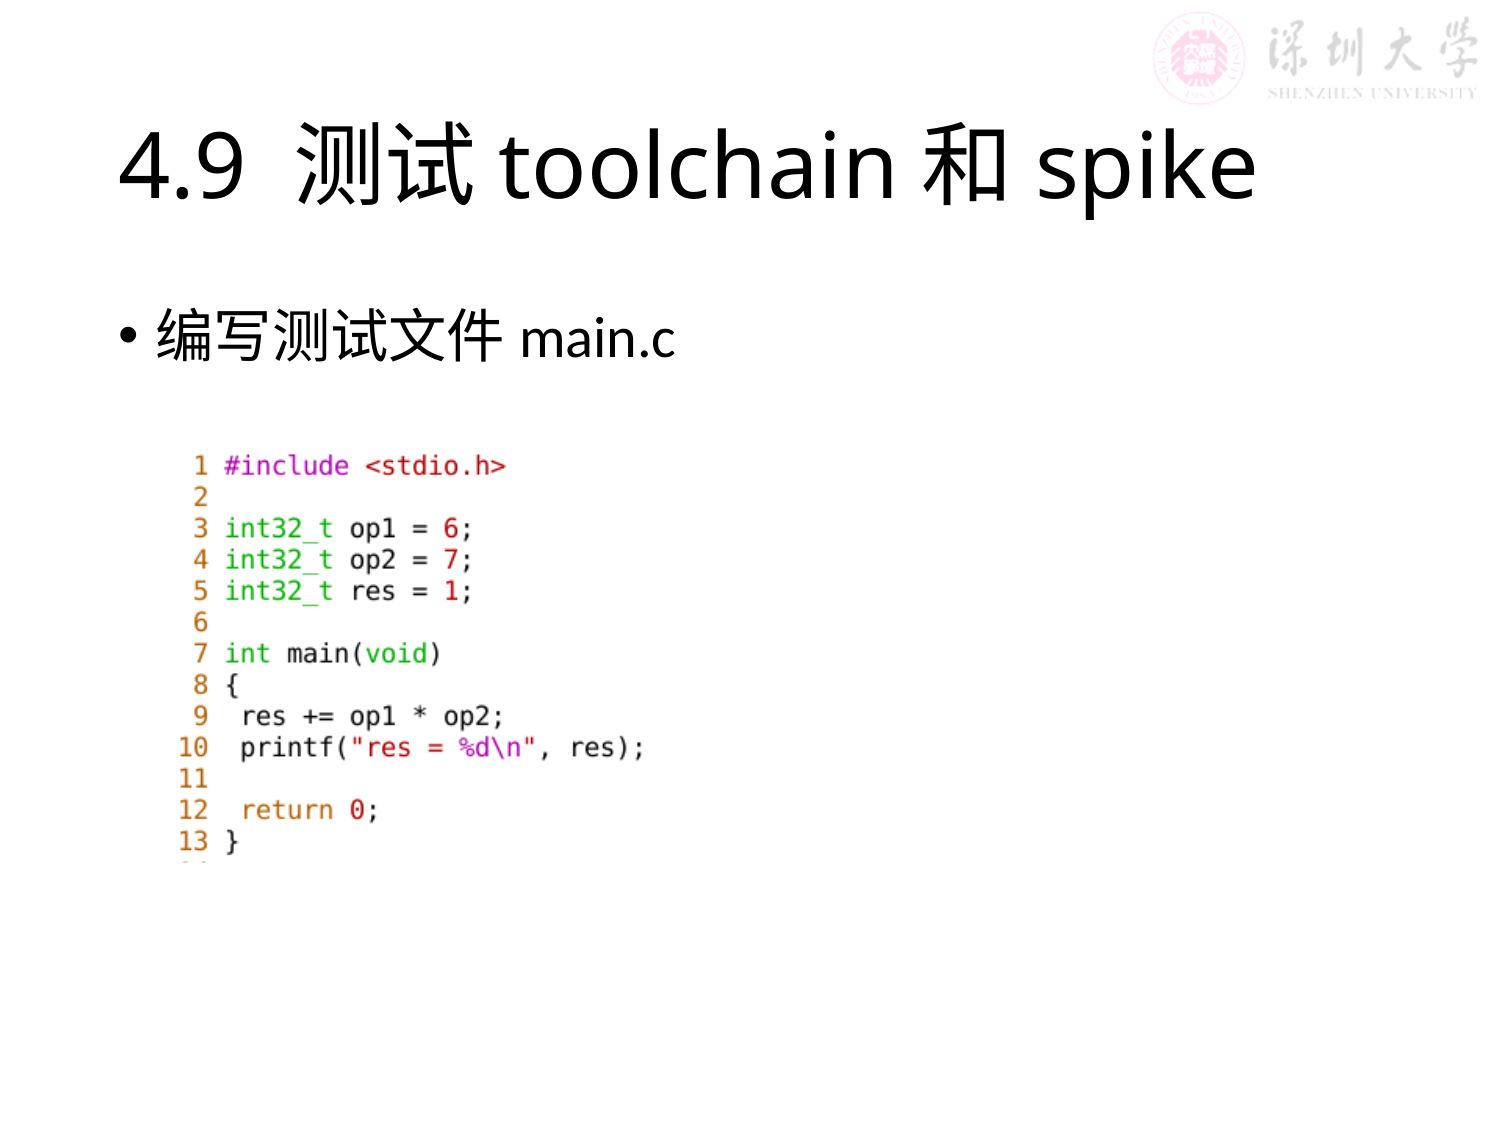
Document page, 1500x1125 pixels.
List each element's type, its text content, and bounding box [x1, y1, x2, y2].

title 4.9 测试toolchain和spike [103, 59, 1397, 278]
list 编写测试文件main.c [103, 299, 1397, 1014]
picture [176, 450, 650, 863]
